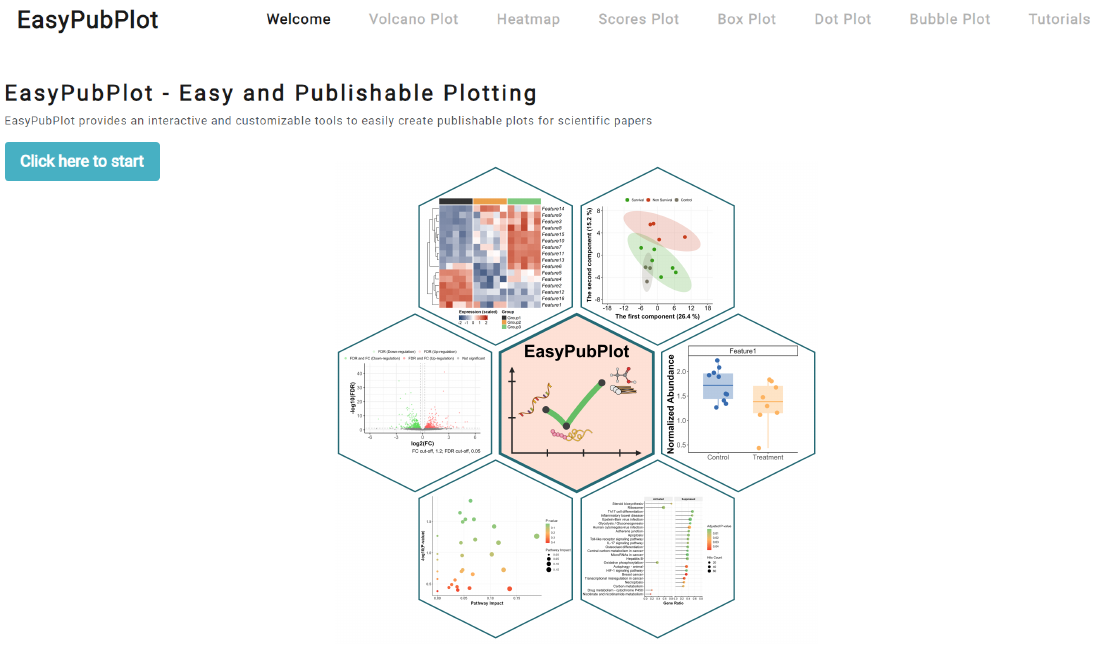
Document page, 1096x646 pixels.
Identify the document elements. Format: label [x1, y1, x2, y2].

text_box [0, 4, 1096, 644]
